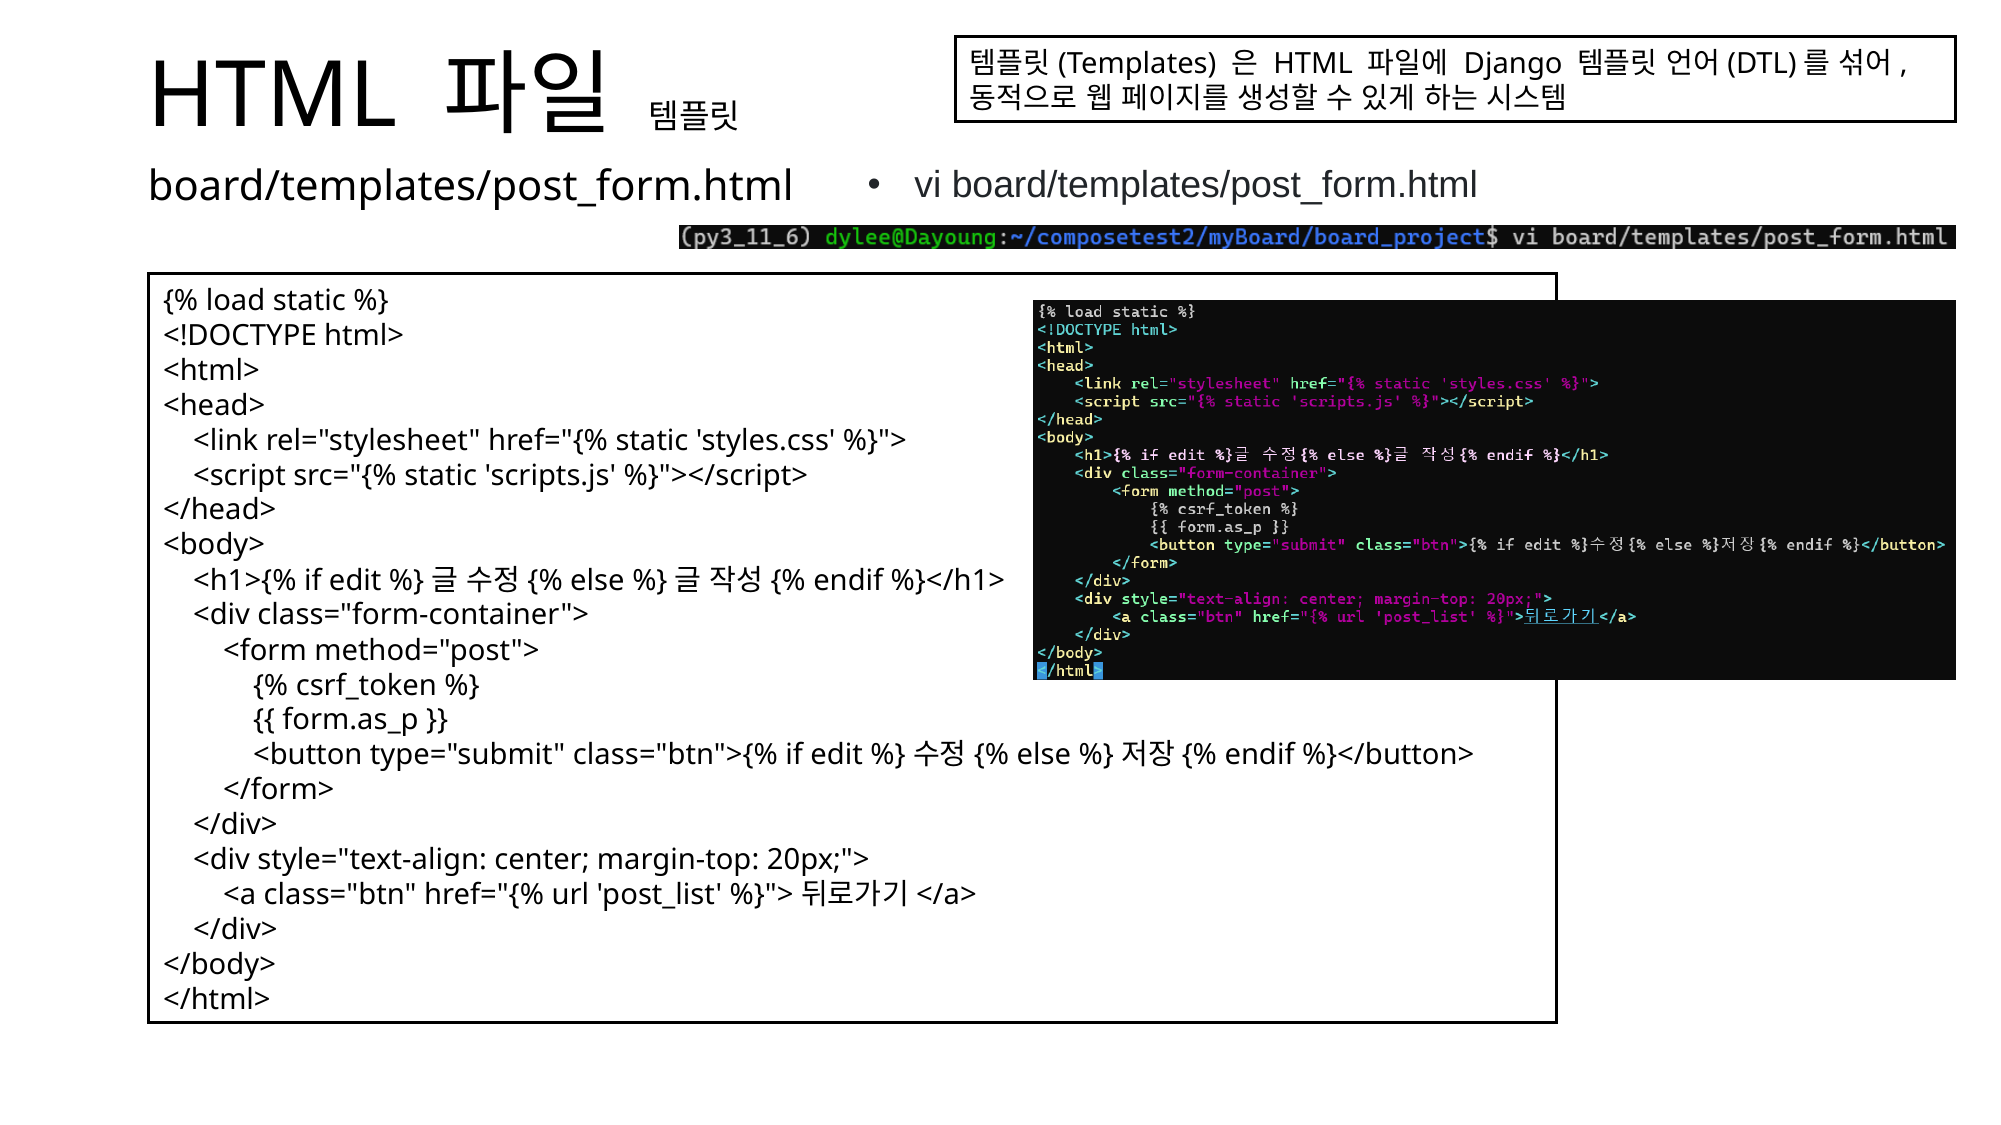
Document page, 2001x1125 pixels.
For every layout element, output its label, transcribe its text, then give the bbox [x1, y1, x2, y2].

picture [1032, 299, 1957, 681]
text_box HTML 파일 [133, 39, 1892, 181]
text_box 템플릿(Templates) 은 HTML 파일에 Django 템플릿 언어(DTL)를 섞어, 동적으로 웹 페이지를 생성할 수 있게 하는 시스템 [954, 35, 1957, 123]
picture [678, 225, 1957, 250]
text_box 템플릿 [633, 87, 756, 143]
text_box {% load static %} <!DOCTYPE html> <html> <head> <link rel="stylesheet" href="{% static 'styles.css' %}"> <script src="{% static 'scripts.js' %}"></script> </head> <body> <h1>{% if edit %}글 수정{% else %}글 작성{% endif %}</h1> <div class="form-container"> <form method="post"> {% csrf_token %} {{ form.as_p }} <button type="submit" class="btn">{% if edit %}수정{% else %}저장{% endif %}</button> </form> </div> <div style="text-align: center; margin-top: 20px;"> <a class="btn" href="{% url 'post_list' %}">뒤로가기</a> </div> </body> </html> [147, 272, 1558, 1024]
text_box vi board/templates/post_form.html [852, 153, 1700, 213]
text_box board/templates/post_form.html [133, 151, 1067, 217]
